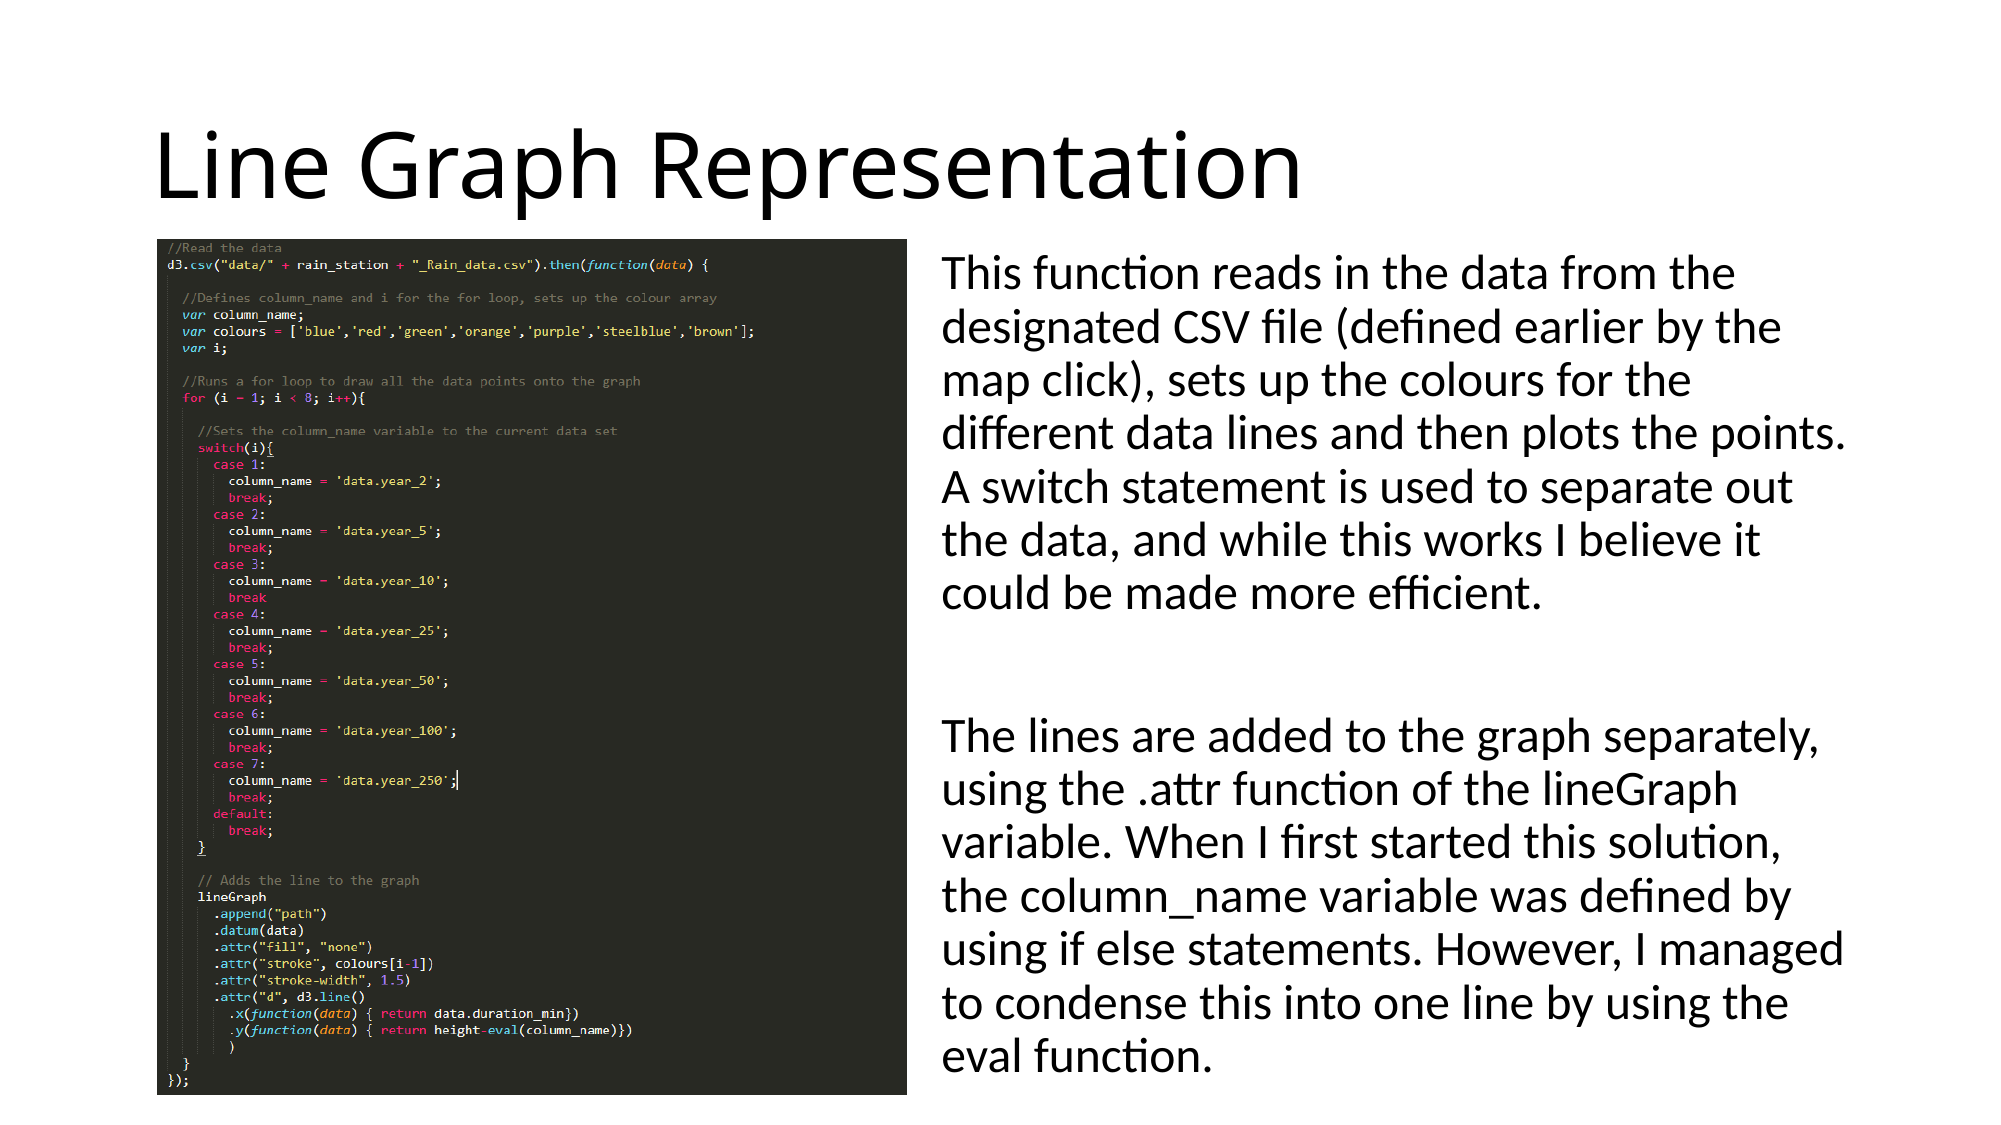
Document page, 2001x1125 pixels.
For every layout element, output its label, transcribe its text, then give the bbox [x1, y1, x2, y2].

list This function reads in the data from the designated CSV file (defined earlier by the map click), sets up the colours for the different data lines and then plots the points. A switch statement is used to separate out the data, and while this works I believe it could be made more efficient. The lines are added to the graph separately, using the .attr function of the lineGraph variable. When I first started this solution, the column_name variable was defined by using if else statements. However, I managed to condense this into one line by using the eval function. [926, 239, 1863, 1095]
picture [157, 239, 907, 1095]
title Line Graph Representation [137, 59, 1863, 278]
